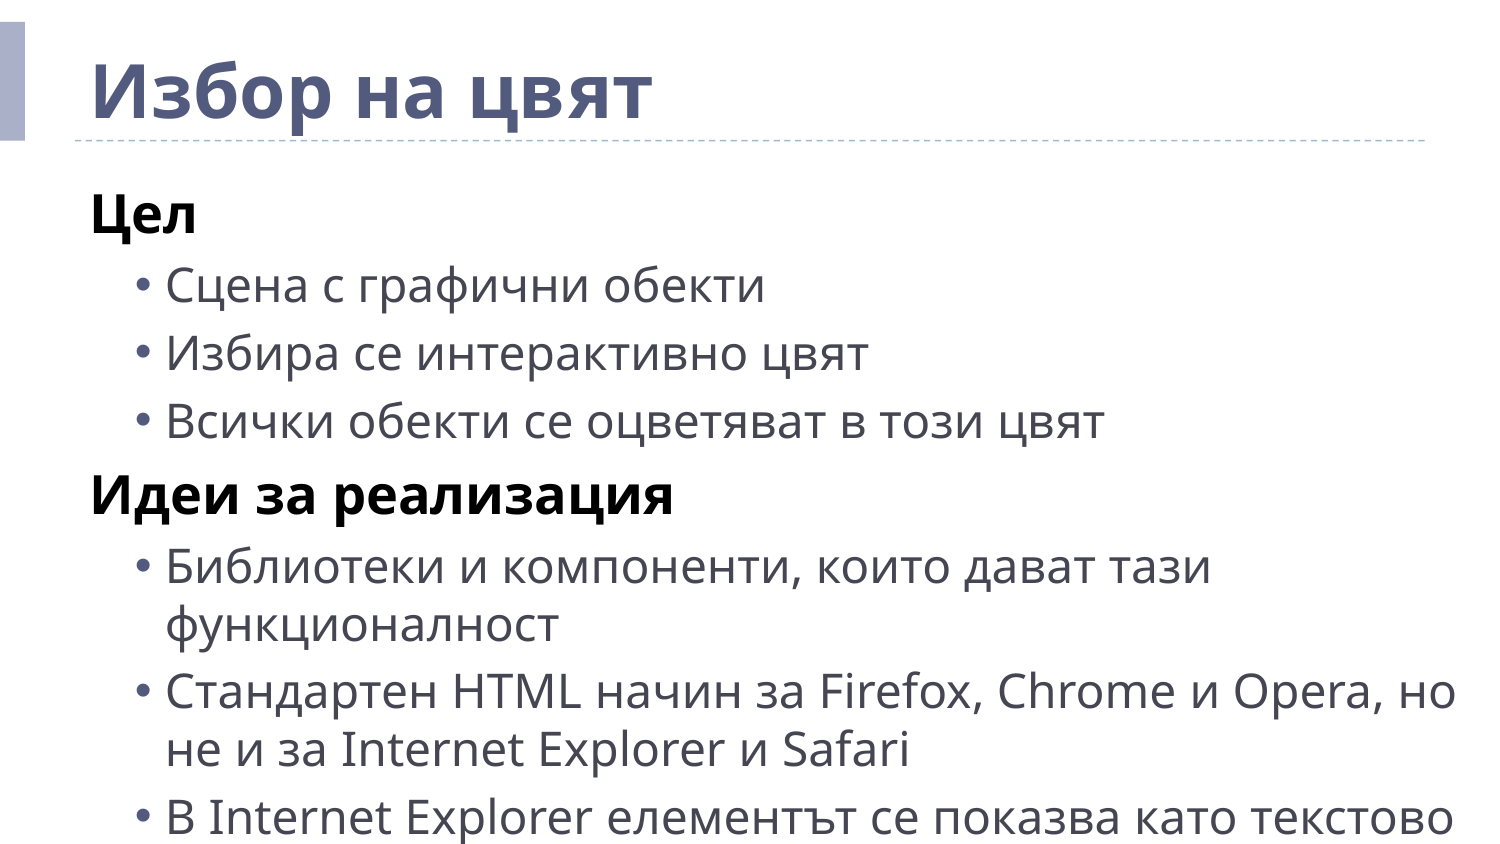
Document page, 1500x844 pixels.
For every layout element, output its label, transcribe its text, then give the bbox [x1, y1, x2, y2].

list Цел Сцена с графични обекти Избира се интерактивно цвят Всички обекти се оцветяват в този цвят Идеи за реализация Библиотеки и компоненти, които дават тази функционалност Стандартен HTML начин за Firefox, Chrome и Opera, но не и за Internet Explorer и Safari В Internet Explorer елементът се показва като текстово поле [75, 171, 1475, 835]
title Избор на цвят [75, 18, 1475, 141]
